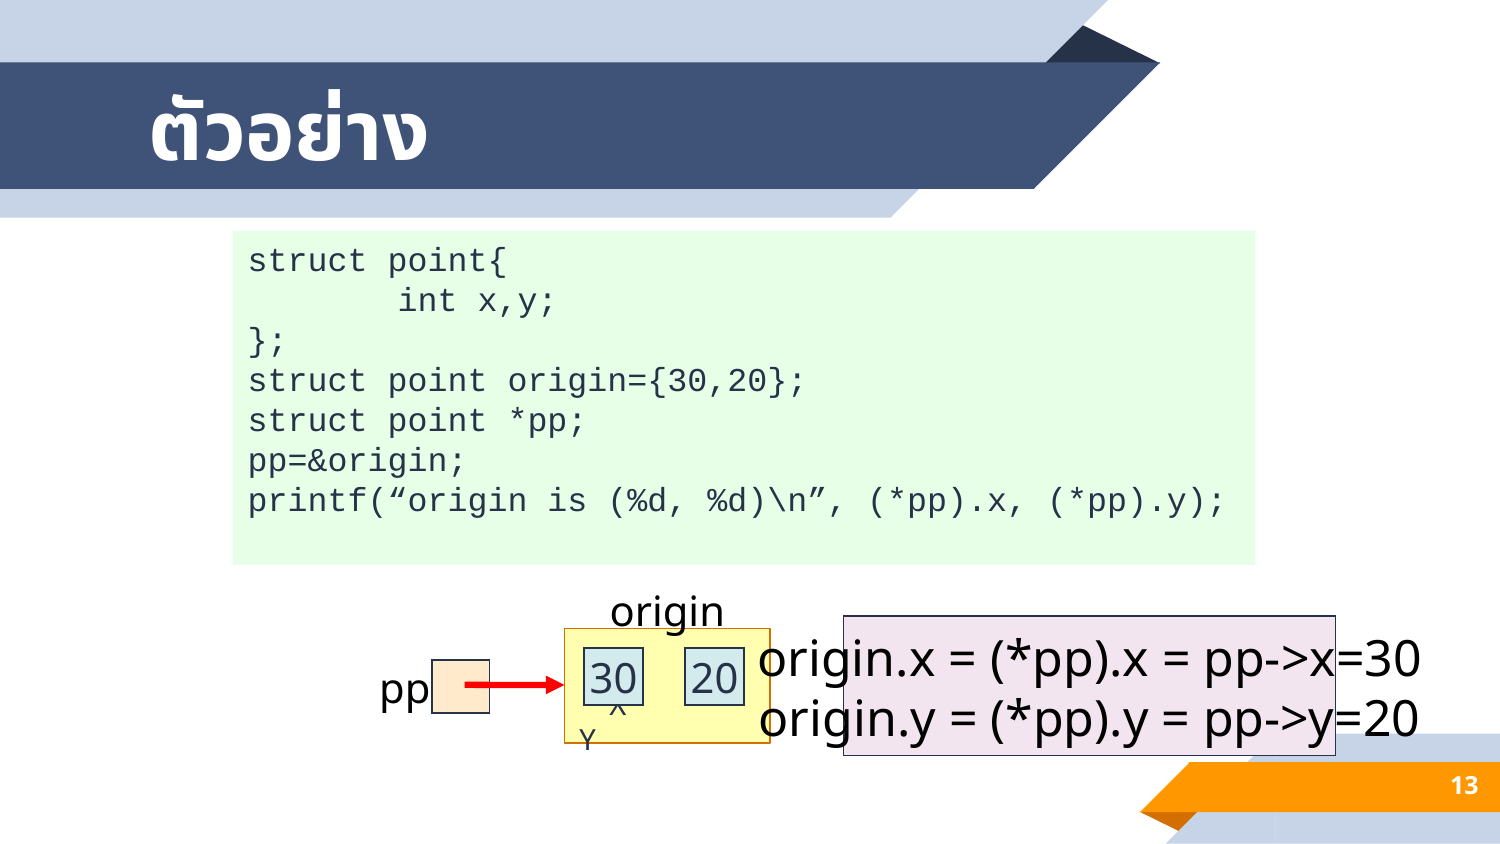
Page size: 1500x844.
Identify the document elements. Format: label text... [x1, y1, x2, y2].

text_box [455, 659, 490, 713]
title ตัวอย่าง [133, 64, 1035, 190]
text_box origin.x = (*pp).x = pp->x=30 origin.y = (*pp).y = pp->y=20 [843, 616, 1336, 756]
text_box struct point{ int x,y; }; struct point origin={30,20}; struct point *pp; pp=&origin; printf(“origin is (%d, %d)\n”, (*pp).x, (*pp).y); [232, 230, 1256, 565]
text_box origin [594, 577, 740, 642]
text_box 20 [685, 648, 745, 705]
text_box X Y [564, 628, 771, 744]
slide_number 13 [1249, 760, 1494, 813]
text_box [464, 678, 565, 692]
text_box 30 [583, 648, 644, 705]
text_box pp [354, 654, 455, 720]
